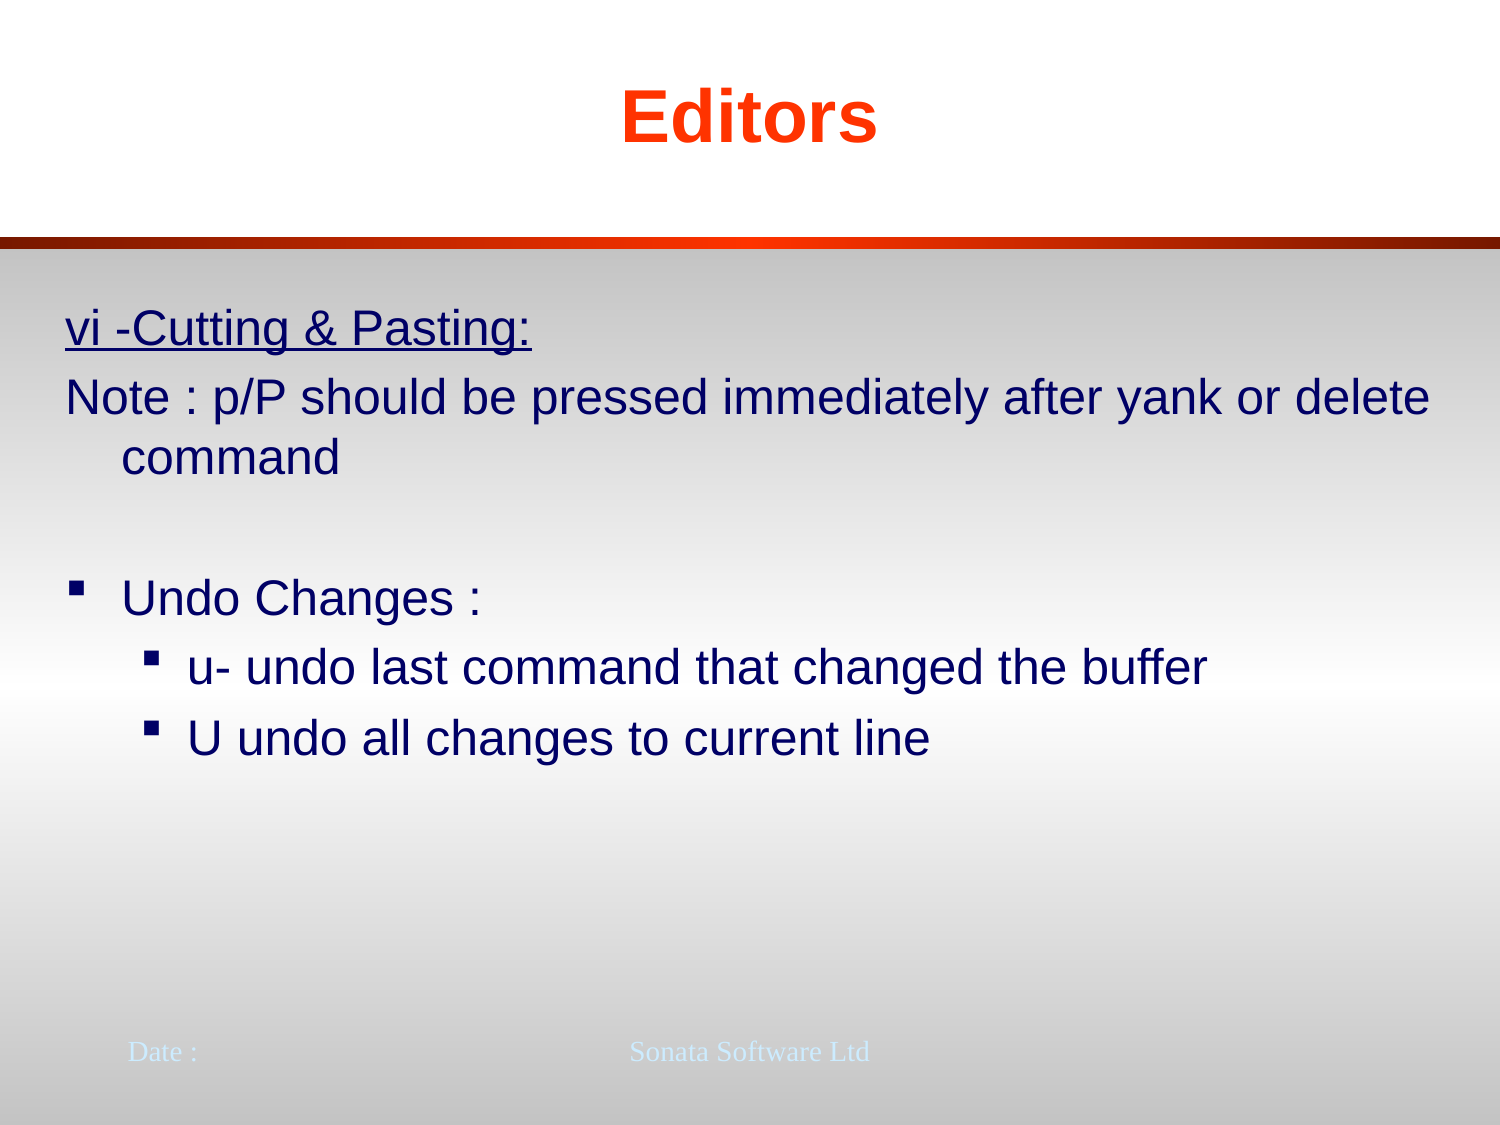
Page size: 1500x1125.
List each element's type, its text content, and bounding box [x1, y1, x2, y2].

title Editors [112, 50, 1388, 175]
footer Sonata Software Ltd [512, 1025, 988, 1100]
list vi -Cutting & Pasting: Note : p/P should be pressed immediately after yank or delete command Undo Changes : u- undo last command that changed the buffer U undo all changes to current line [50, 287, 1463, 963]
slide_number Date : [112, 1025, 425, 1100]
